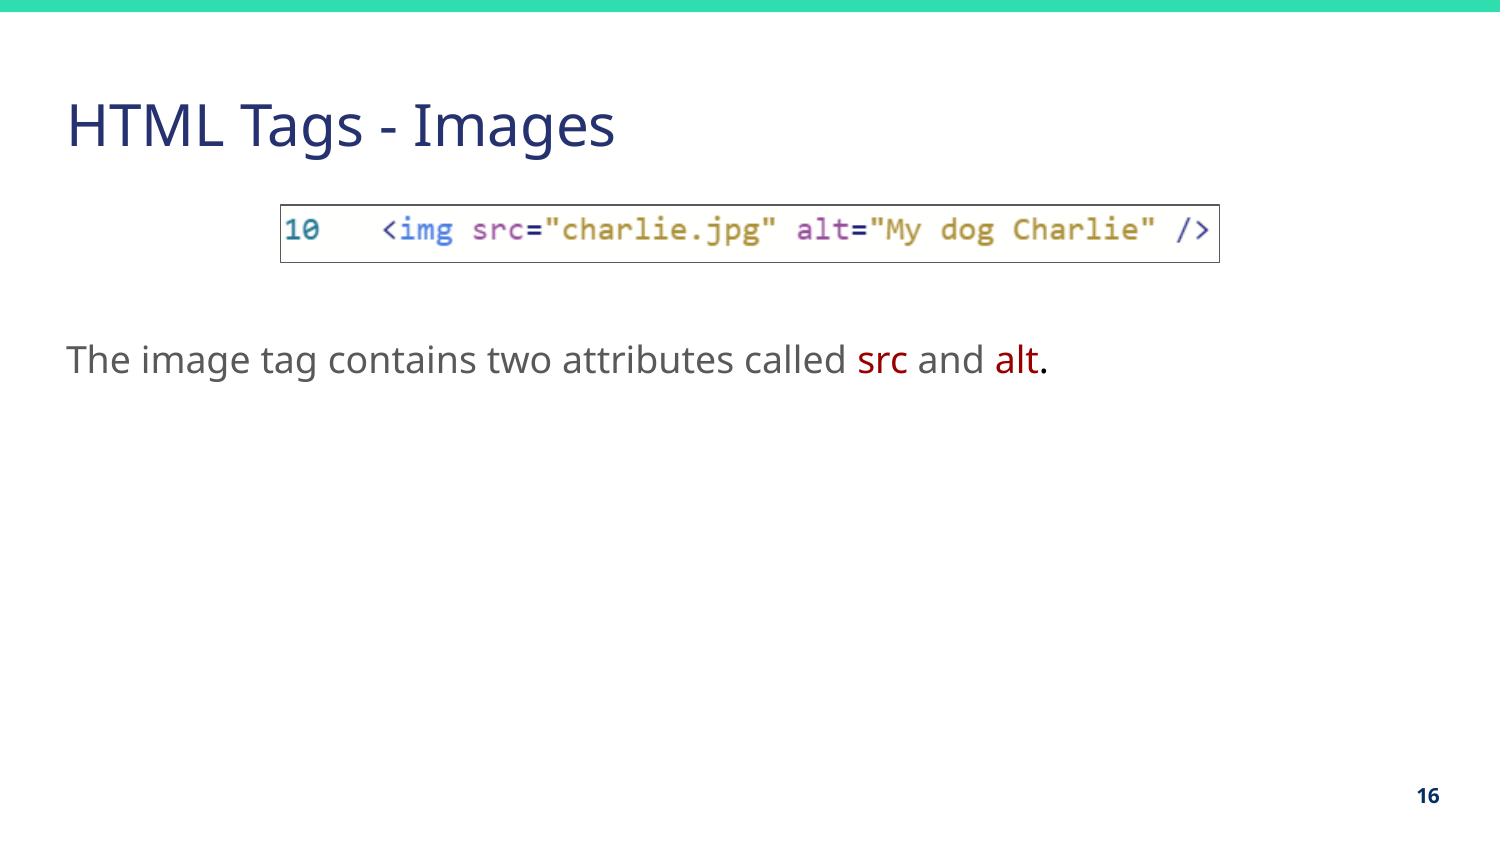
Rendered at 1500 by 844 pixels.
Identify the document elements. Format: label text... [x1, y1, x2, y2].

text_box The image tag contains two attributes called src and alt. [51, 314, 1427, 397]
title HTML Tags - Images [51, 72, 1449, 167]
text_box 16 [1364, 764, 1455, 830]
picture [281, 205, 1219, 263]
